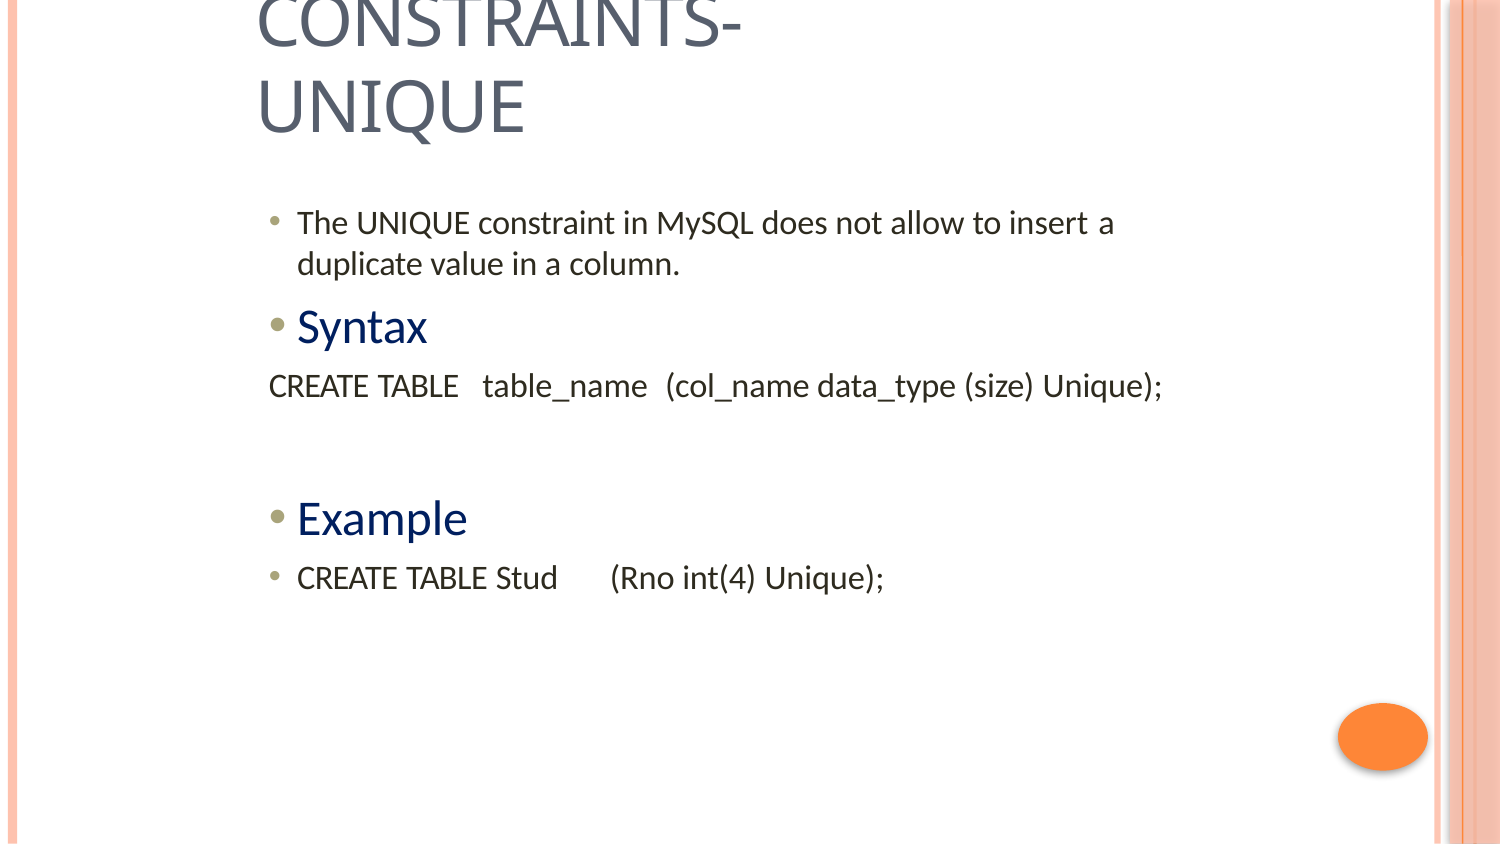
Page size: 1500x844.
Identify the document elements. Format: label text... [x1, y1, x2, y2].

title Constraints- Unique [253, 0, 1013, 147]
text_box The UNIQUE constraint in MySQL does not allow to insert a duplicate value in a column. Syntax CREATE TABLE table_name (col_name data_type (size) Unique); Example CREATE TABLE Stud (Rno int(4) Unique); [267, 198, 1169, 597]
